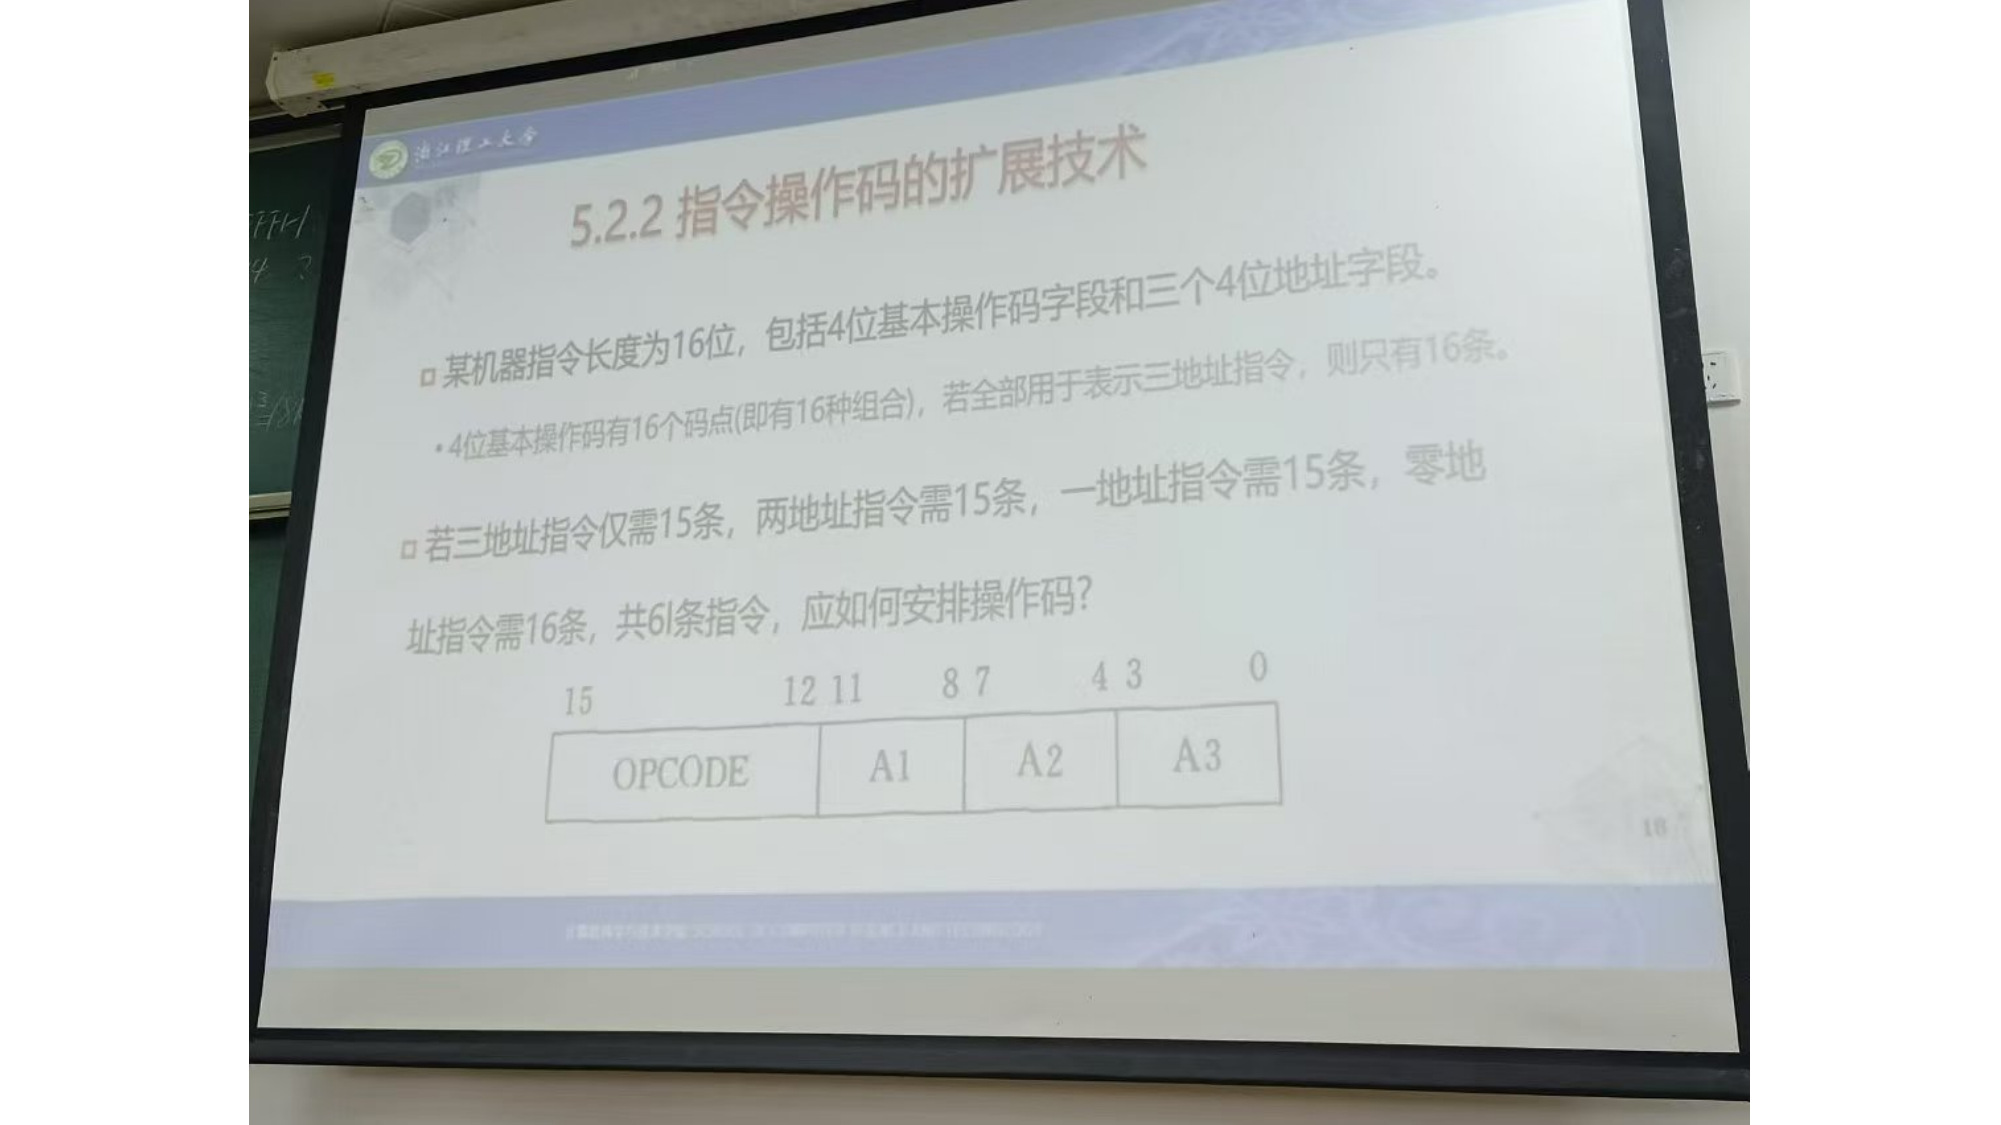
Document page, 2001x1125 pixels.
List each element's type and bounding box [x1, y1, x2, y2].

picture [249, 0, 1750, 1125]
